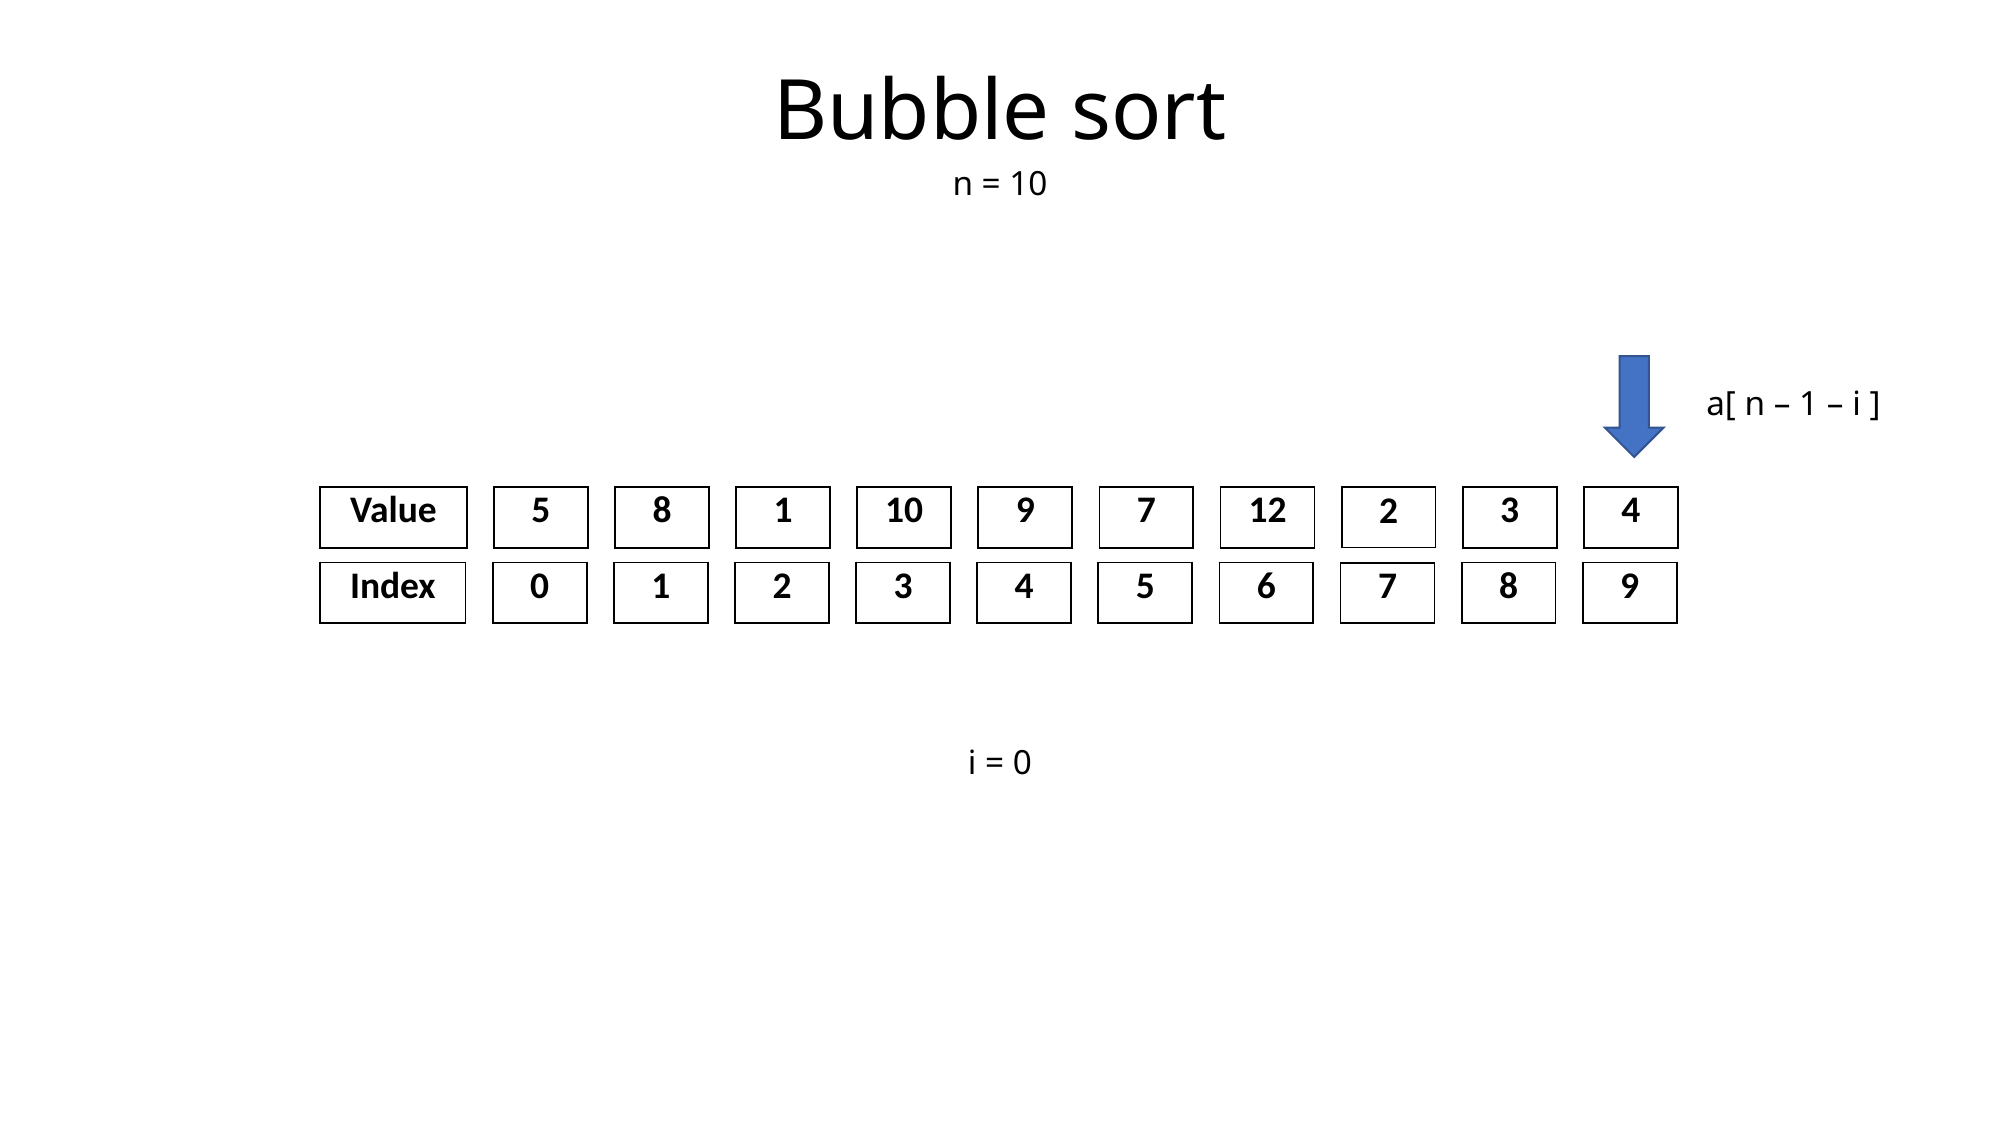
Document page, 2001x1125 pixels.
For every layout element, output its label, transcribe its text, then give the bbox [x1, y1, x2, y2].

table_header 0 [494, 563, 586, 622]
table_header 5 [495, 488, 587, 547]
table_header 12 [1221, 488, 1314, 547]
table_header 10 [858, 488, 950, 547]
table_header 2 [736, 563, 828, 622]
table_header 8 [616, 488, 708, 547]
table_header 1 [615, 563, 707, 622]
table_header 5 [1099, 563, 1191, 622]
text_box Bubble sort [758, 48, 1242, 164]
table_header 2 [1343, 488, 1435, 547]
table_header 7 [1341, 564, 1434, 622]
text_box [1604, 356, 1912, 457]
table_header 3 [1464, 488, 1556, 547]
text_box i = 0 [953, 734, 1047, 789]
table_header Value [321, 488, 466, 547]
table_header Index [321, 563, 465, 622]
table_header 6 [1220, 563, 1312, 622]
table_header 3 [857, 563, 949, 622]
table_header 9 [979, 488, 1071, 547]
text_box n = 10 [937, 154, 1063, 210]
table_header 1 [737, 488, 829, 547]
table_header 4 [978, 563, 1070, 622]
table_header 4 [1585, 488, 1677, 547]
table_header 7 [1100, 488, 1192, 547]
table_header 8 [1463, 563, 1555, 622]
table_header 9 [1584, 563, 1676, 622]
